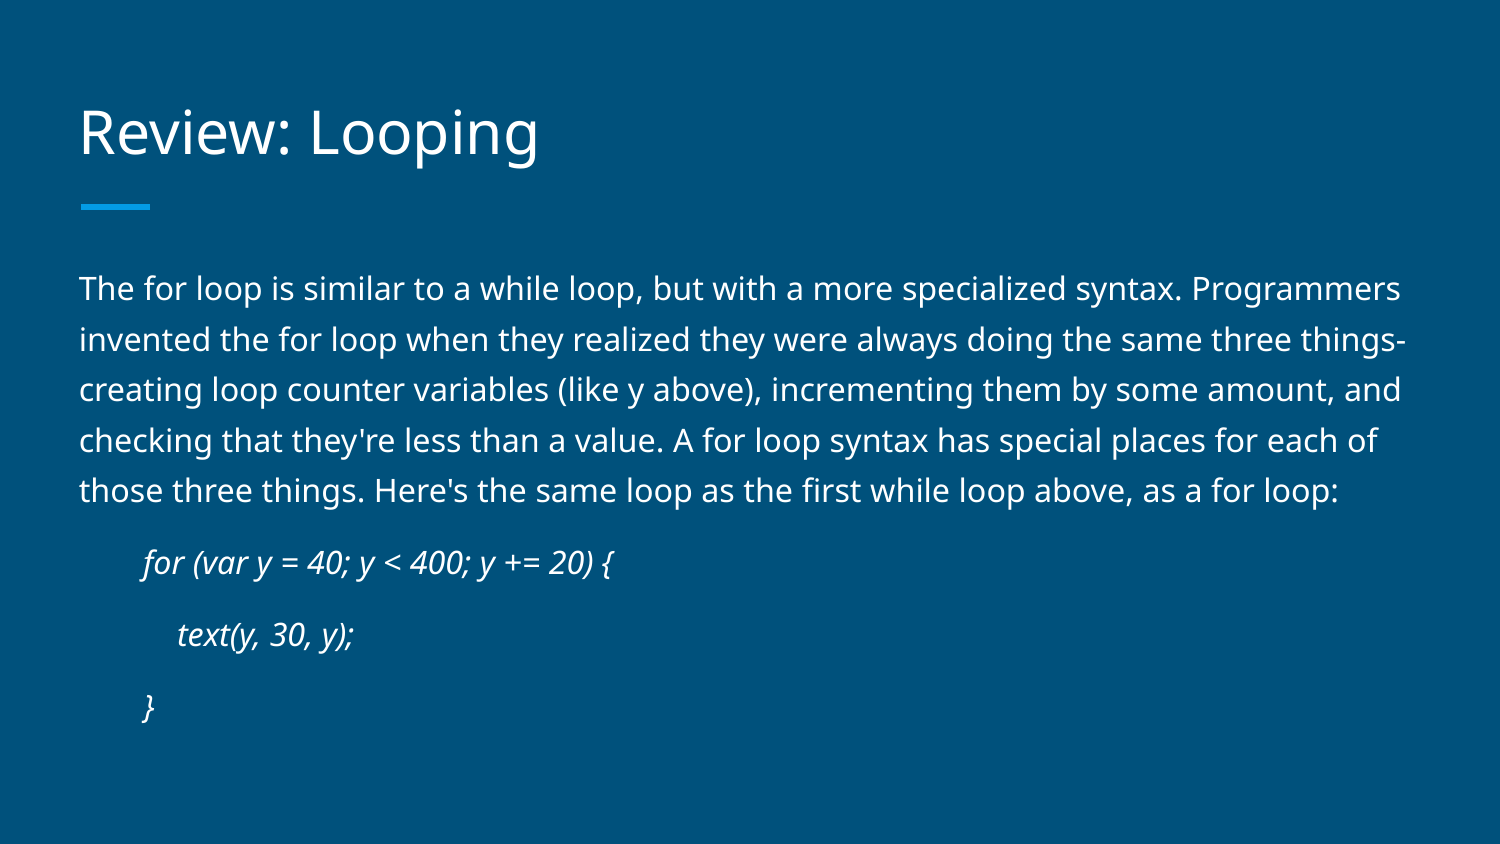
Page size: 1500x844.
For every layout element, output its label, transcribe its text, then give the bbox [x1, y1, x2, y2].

title Review: Looping [63, 75, 1437, 188]
list The for loop is similar to a while loop, but with a more specialized syntax. Programmers invented the for loop when they realized they were always doing the same three things- creating loop counter variables (like y above), incrementing them by some amount, and checking that they're less than a value. A for loop syntax has special places for each of those three things. Here's the same loop as the first while loop above, as a for loop: for (var y = 40; y < 400; y += 20) { text(y, 30, y); } [63, 244, 1437, 750]
